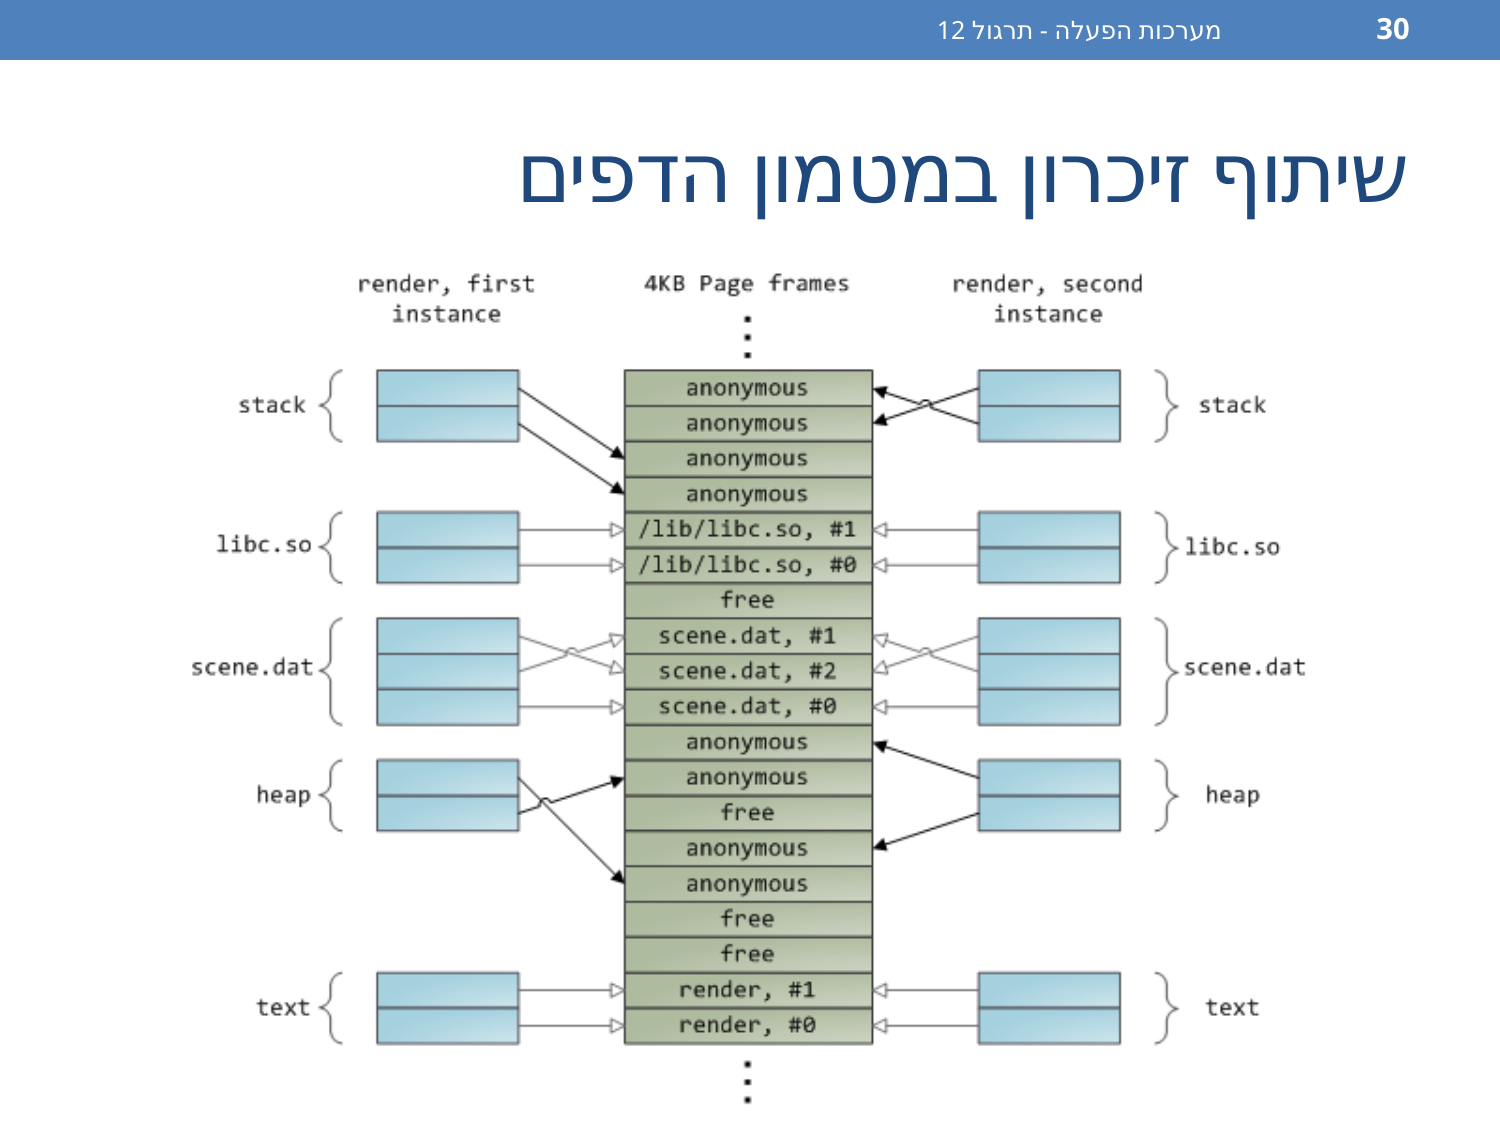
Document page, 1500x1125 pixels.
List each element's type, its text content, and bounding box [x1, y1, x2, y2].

footer מערכות הפעלה - תרגול 12 [562, 3, 1238, 57]
title שיתוף זיכרון במטמון הדפים [75, 87, 1425, 250]
slide_number 30 [1250, 3, 1425, 57]
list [191, 259, 1309, 1123]
